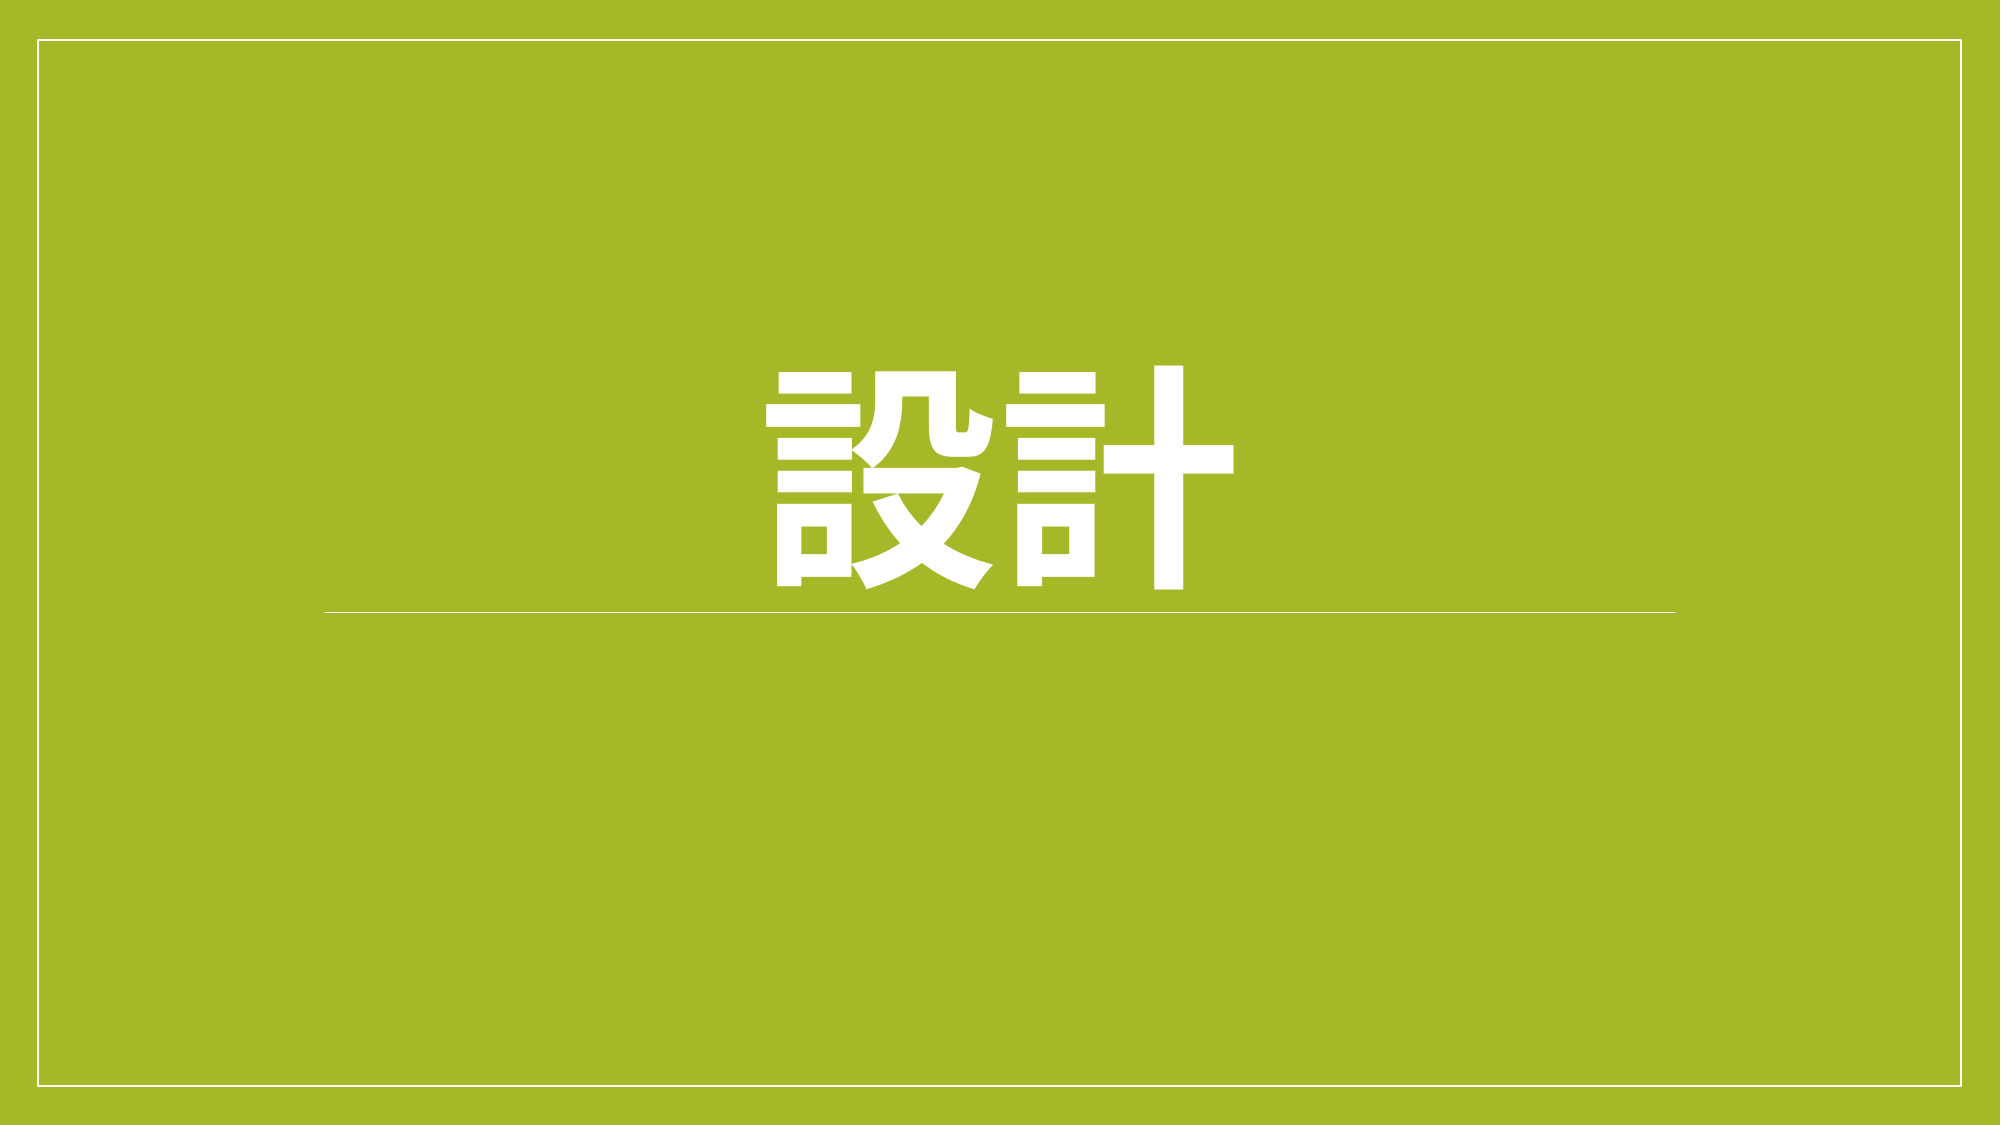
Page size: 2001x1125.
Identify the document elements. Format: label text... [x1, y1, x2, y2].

title 設計 [182, 144, 1818, 625]
